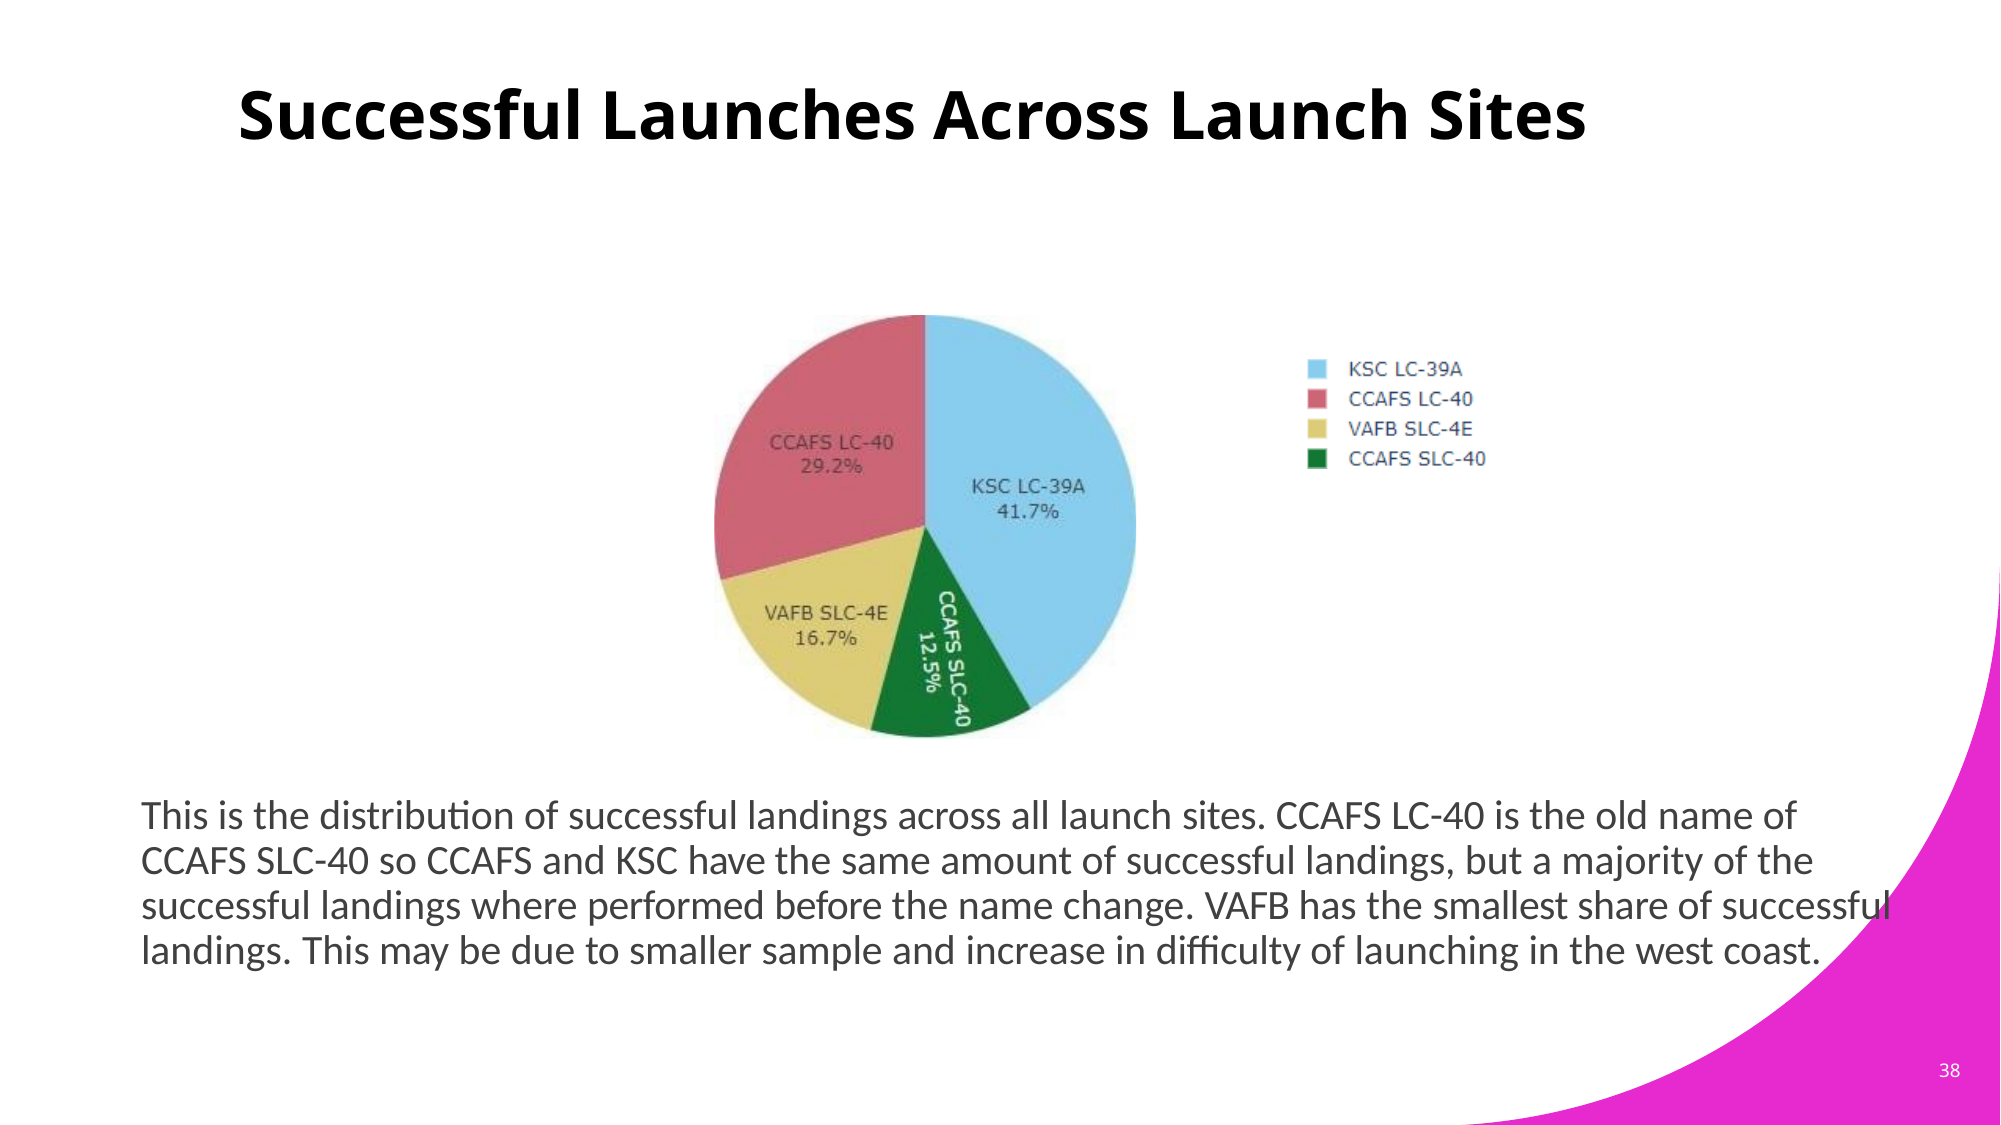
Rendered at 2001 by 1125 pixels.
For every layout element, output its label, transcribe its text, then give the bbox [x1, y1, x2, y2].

slide_number 38 [1893, 746, 1961, 1125]
text_box [714, 315, 1137, 739]
text_box This is the distribution of successful landings across all launch sites. CCAFS LC-40 is the old name of CCAFS SLC-40 so CCAFS and KSC have the same amount of successful landings, but a majority of the successful landings where performed before the name change. VAFB has the smallest share of successful landings. This may be due to smaller sample and increase in difficulty of launching in the west coast. [139, 786, 1903, 974]
text_box [1307, 359, 1486, 469]
text_box Successful Launches Across Launch Sites [224, 65, 1676, 161]
